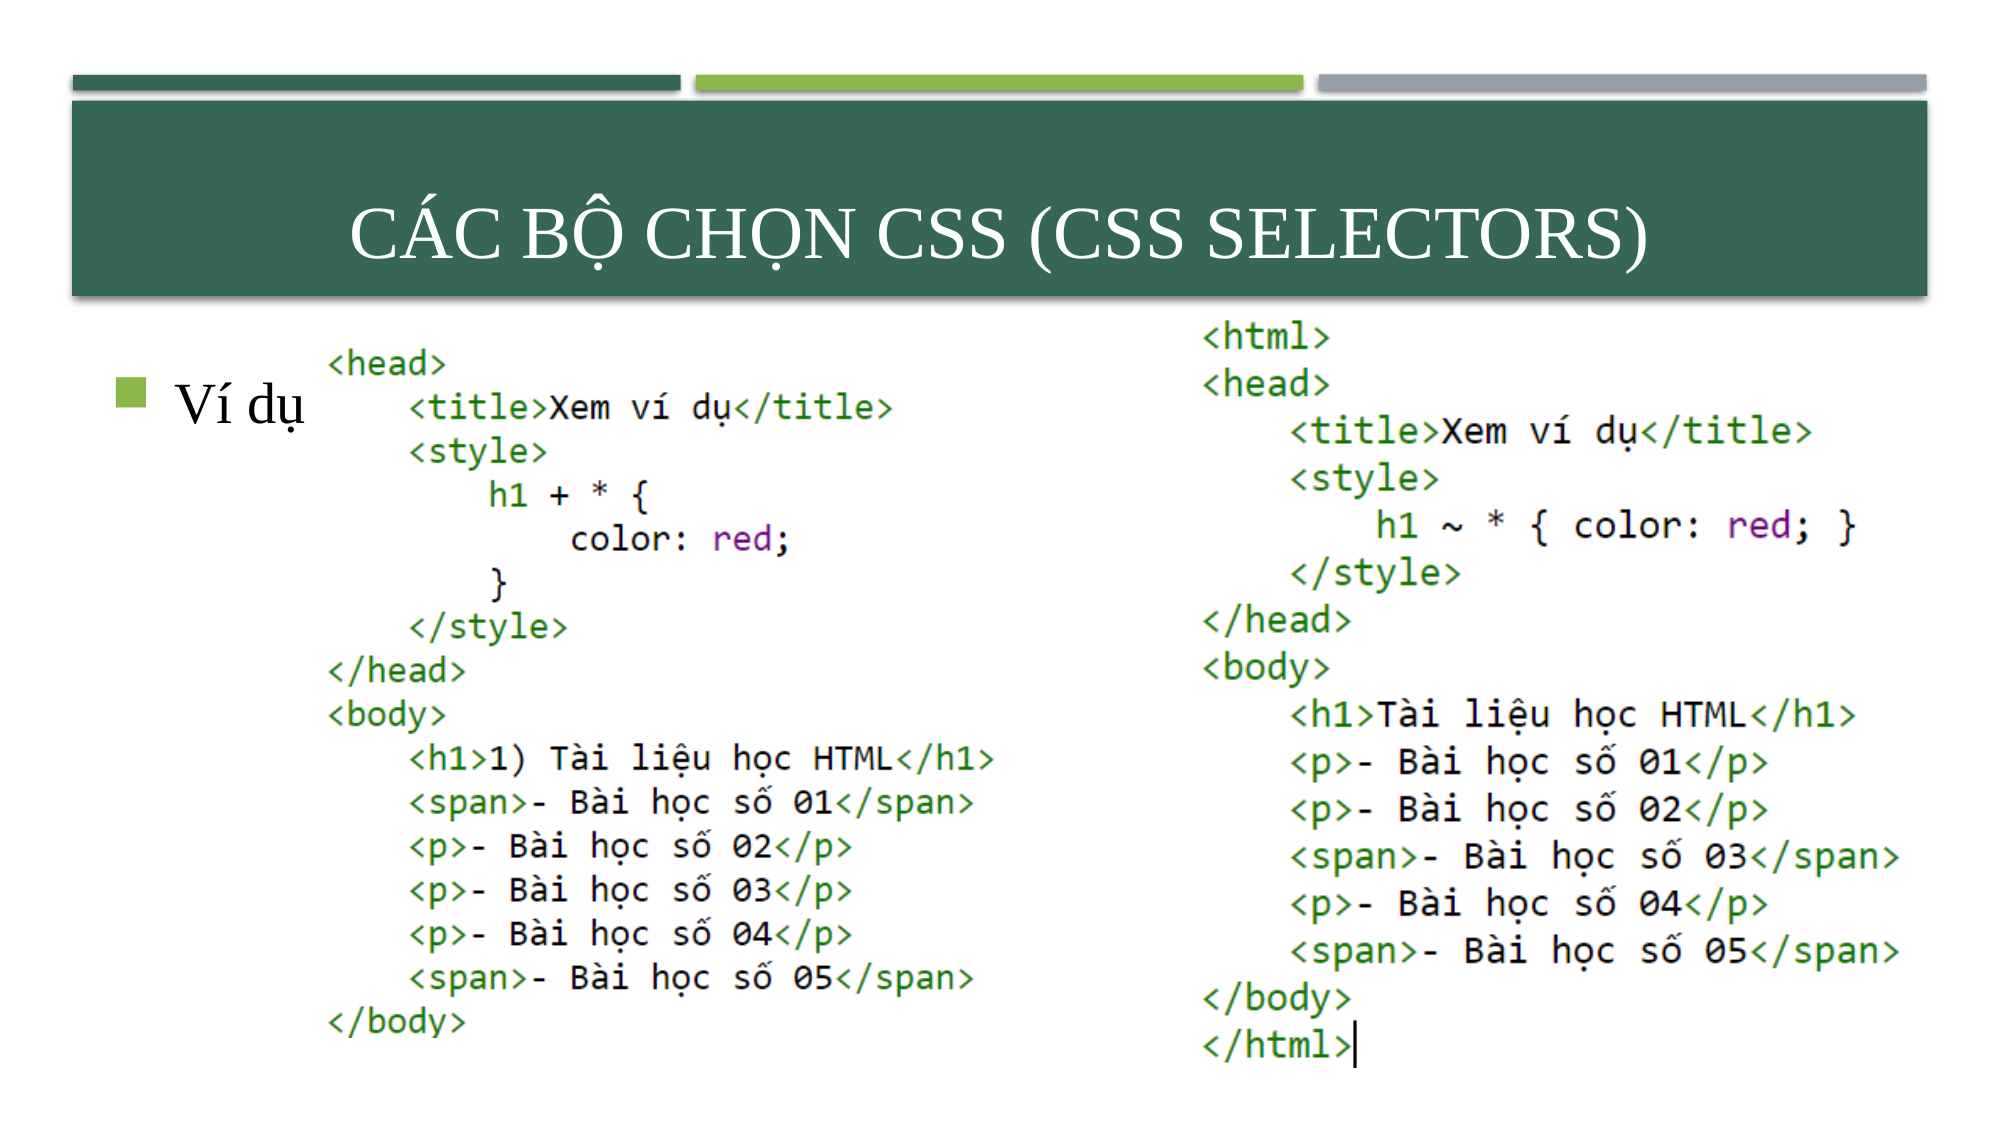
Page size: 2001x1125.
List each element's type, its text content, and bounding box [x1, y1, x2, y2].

picture [1189, 318, 1925, 1069]
title Các bộ chọn css (Css selectors) [95, 115, 1905, 282]
picture [309, 341, 1146, 1038]
list Ví dụ [95, 357, 1183, 1068]
